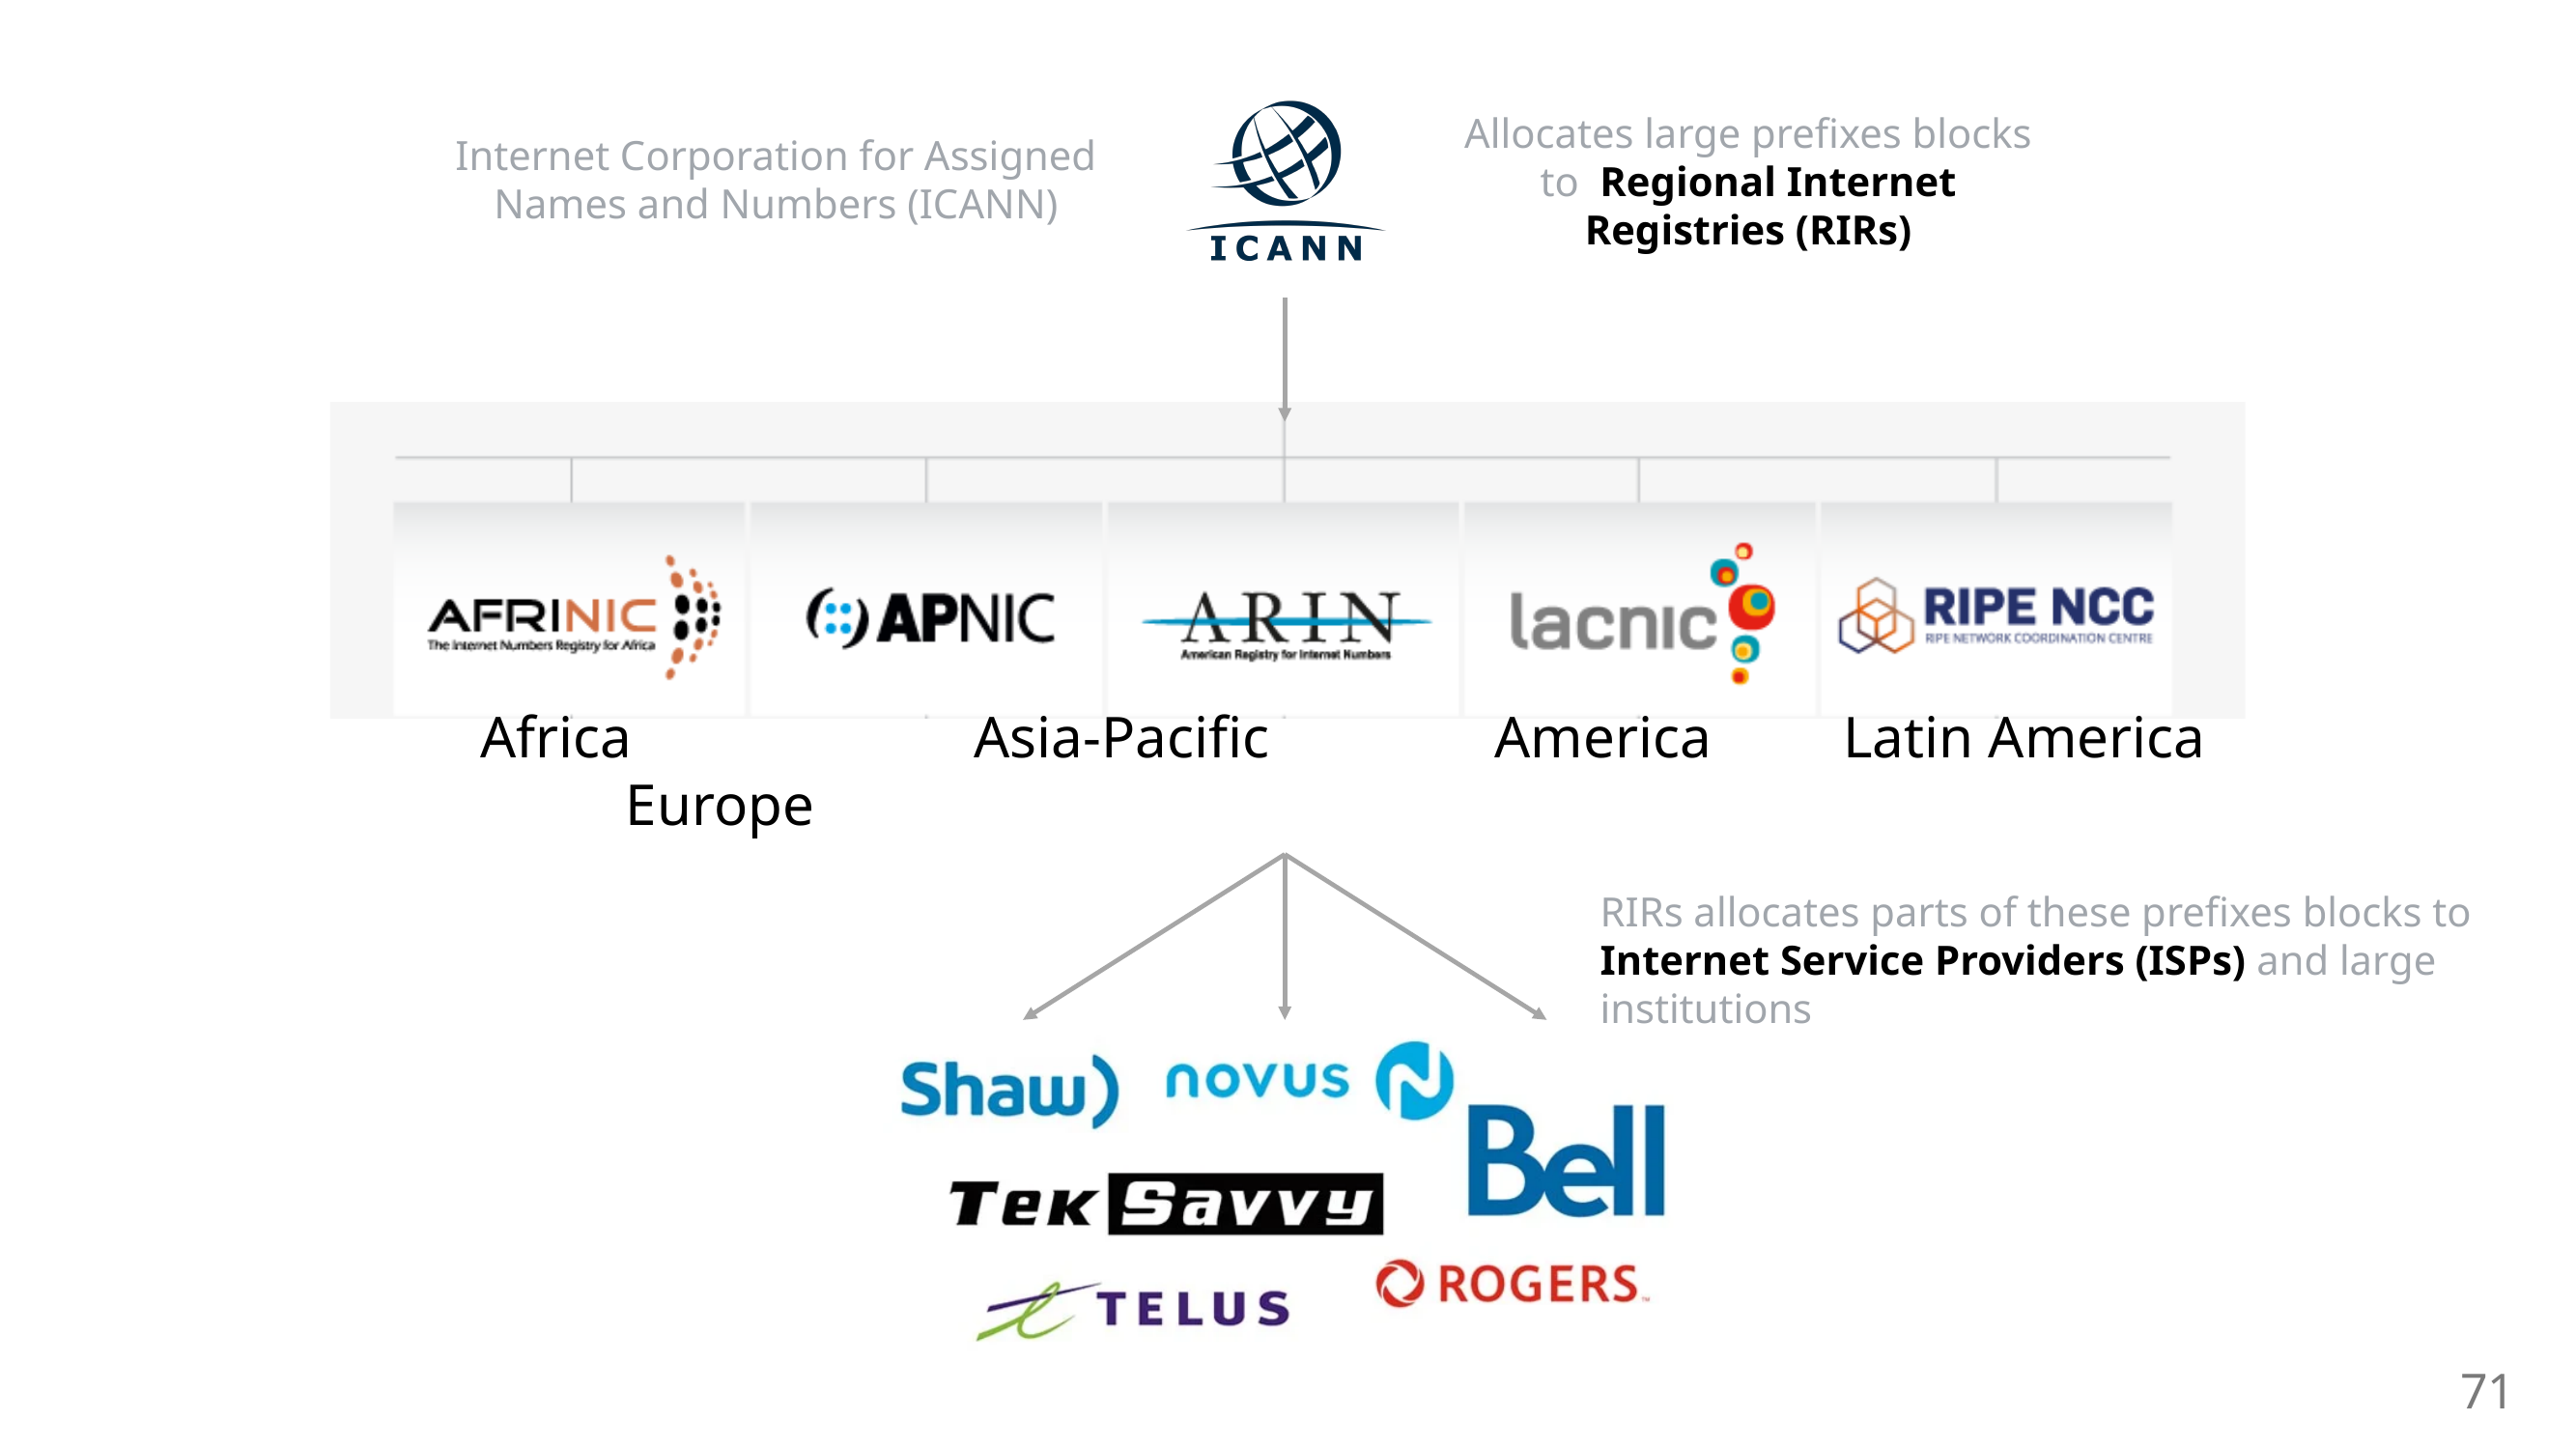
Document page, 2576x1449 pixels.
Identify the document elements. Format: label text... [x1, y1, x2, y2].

picture [883, 1019, 1687, 1375]
text_box Internet Corporation for Assigned Names and Numbers (ICANN) [435, 123, 1118, 235]
slide_number 71 [2453, 1359, 2522, 1434]
text_box Allocates large prefixes blocks to Regional Internet Registries (RIRs) [1453, 99, 2045, 261]
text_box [1022, 854, 1282, 1021]
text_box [329, 298, 2246, 719]
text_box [1284, 854, 1547, 1021]
picture [1170, 73, 1400, 286]
text_box RIRs allocates parts of these prefixes blocks to Internet Service Providers (ISPs) and large institutions [1592, 878, 2533, 1040]
text_box Africa Asia-Pacific America Latin America Europe [472, 693, 2275, 845]
